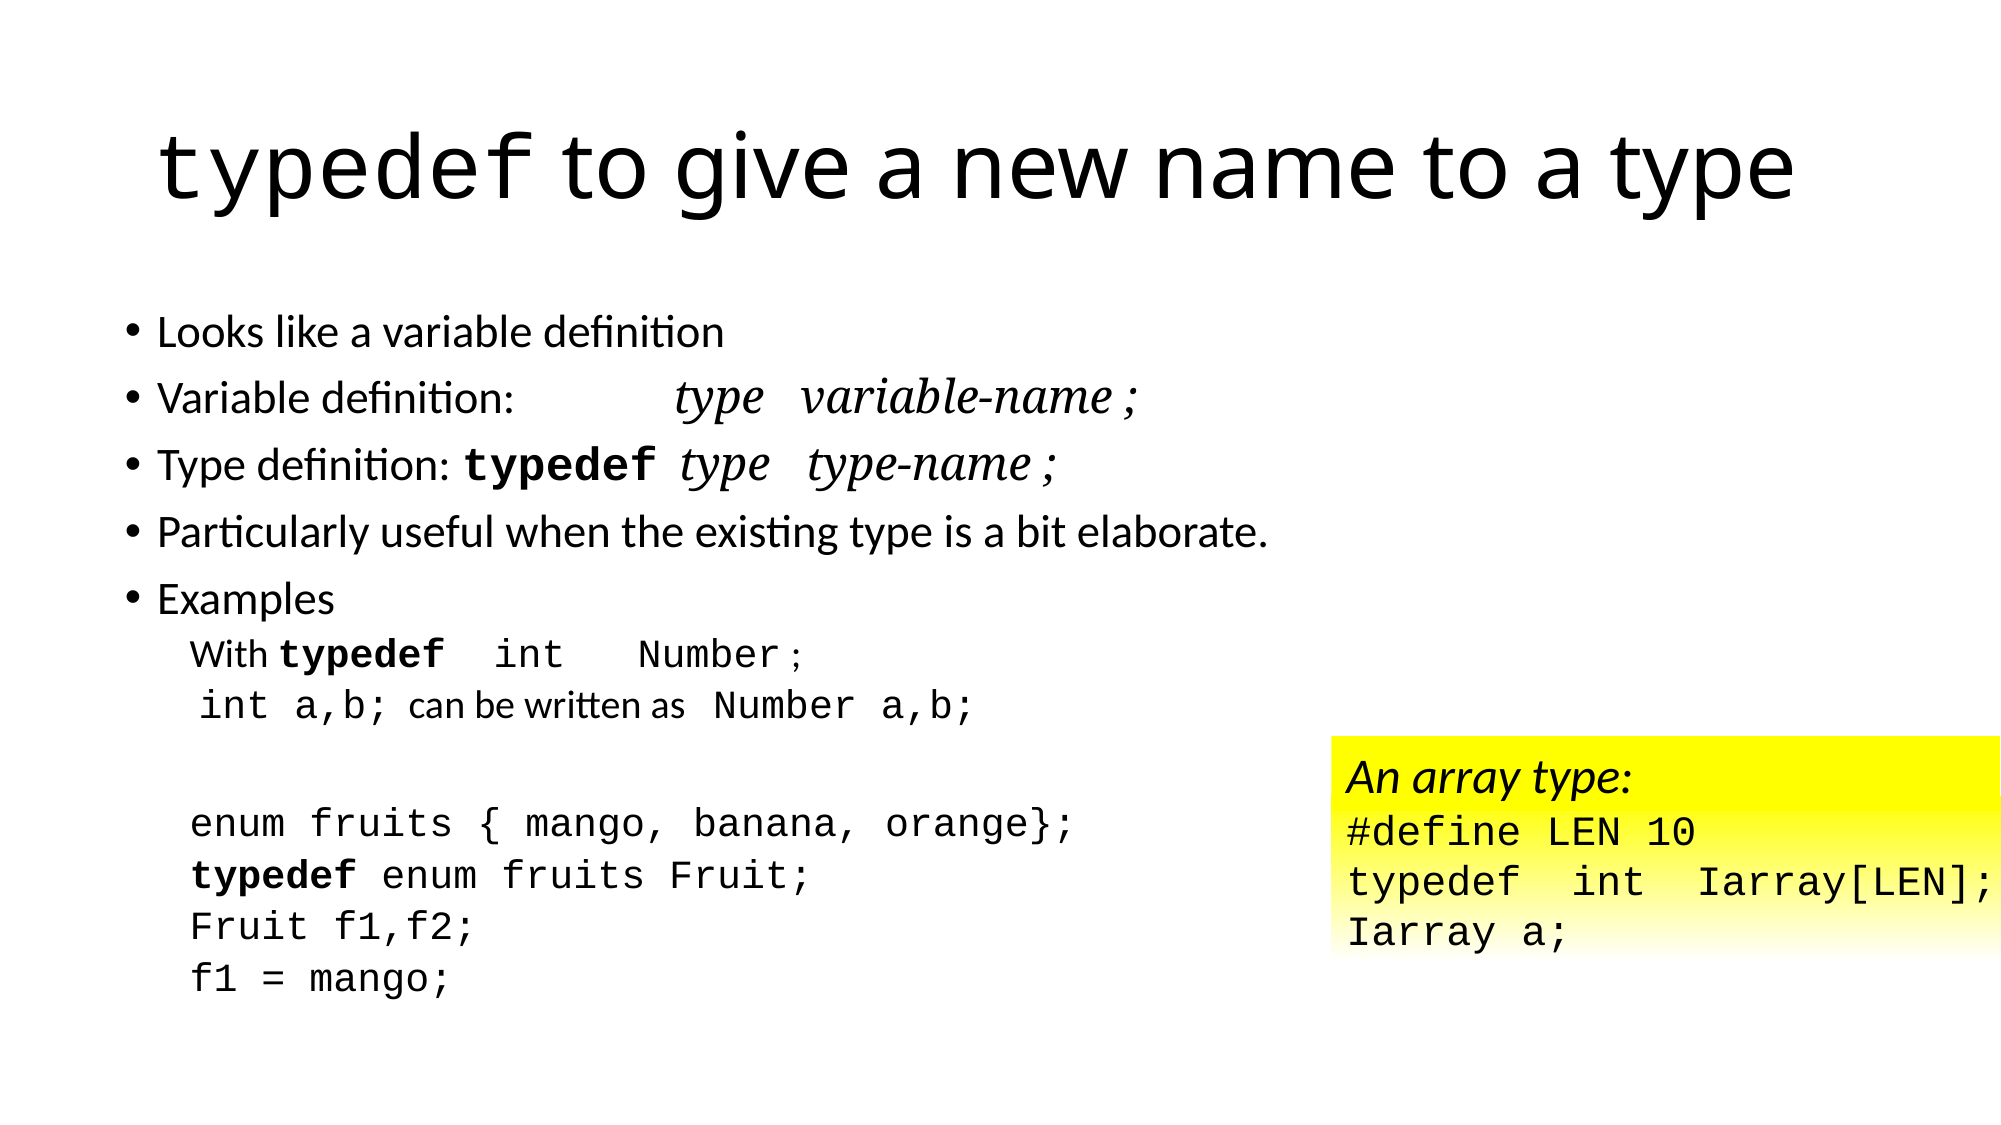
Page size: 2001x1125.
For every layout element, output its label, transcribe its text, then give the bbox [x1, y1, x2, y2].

text_box An array type: [1331, 736, 2000, 811]
list Looks like a variable definition Variable definition: type variable-name ; Type definition: typedef type type-name ; Particularly useful when the existing type is a bit elaborate. Examples With typedef int Number ; int a,b; can be written as Number a,b; enum fruits { mango, banana, orange}; typedef enum fruits Fruit; Fruit f1,f2; f1 = mango; [109, 299, 1332, 1014]
title typedef to give a new name to a type [137, 59, 1863, 278]
text_box #define LEN 10 typedef int Iarray[LEN]; Iarray a; [1331, 811, 2000, 961]
